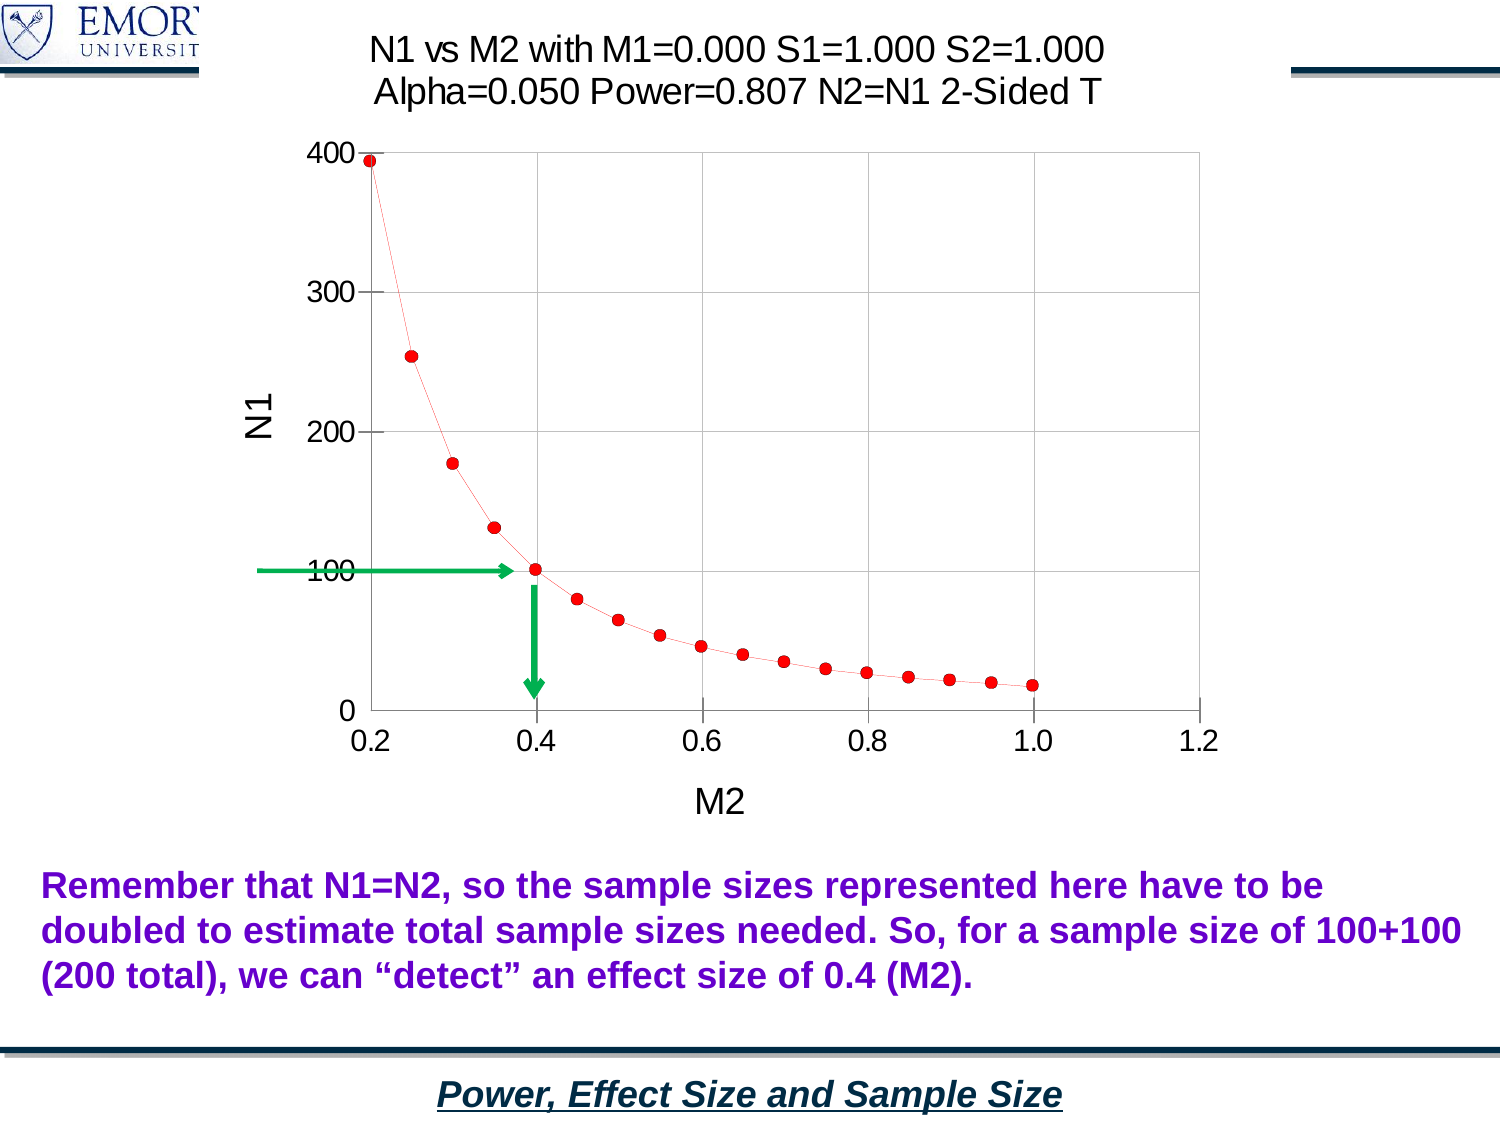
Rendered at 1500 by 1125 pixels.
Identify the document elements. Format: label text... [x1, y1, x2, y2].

picture [0, 0, 1293, 850]
text_box Remember that N1=N2, so the sample sizes represented here have to be doubled to estimate total sample sizes needed. So, for a sample size of 100+100 (200 total), we can “detect” an effect size of 0.4 (M2). [25, 854, 1483, 1004]
